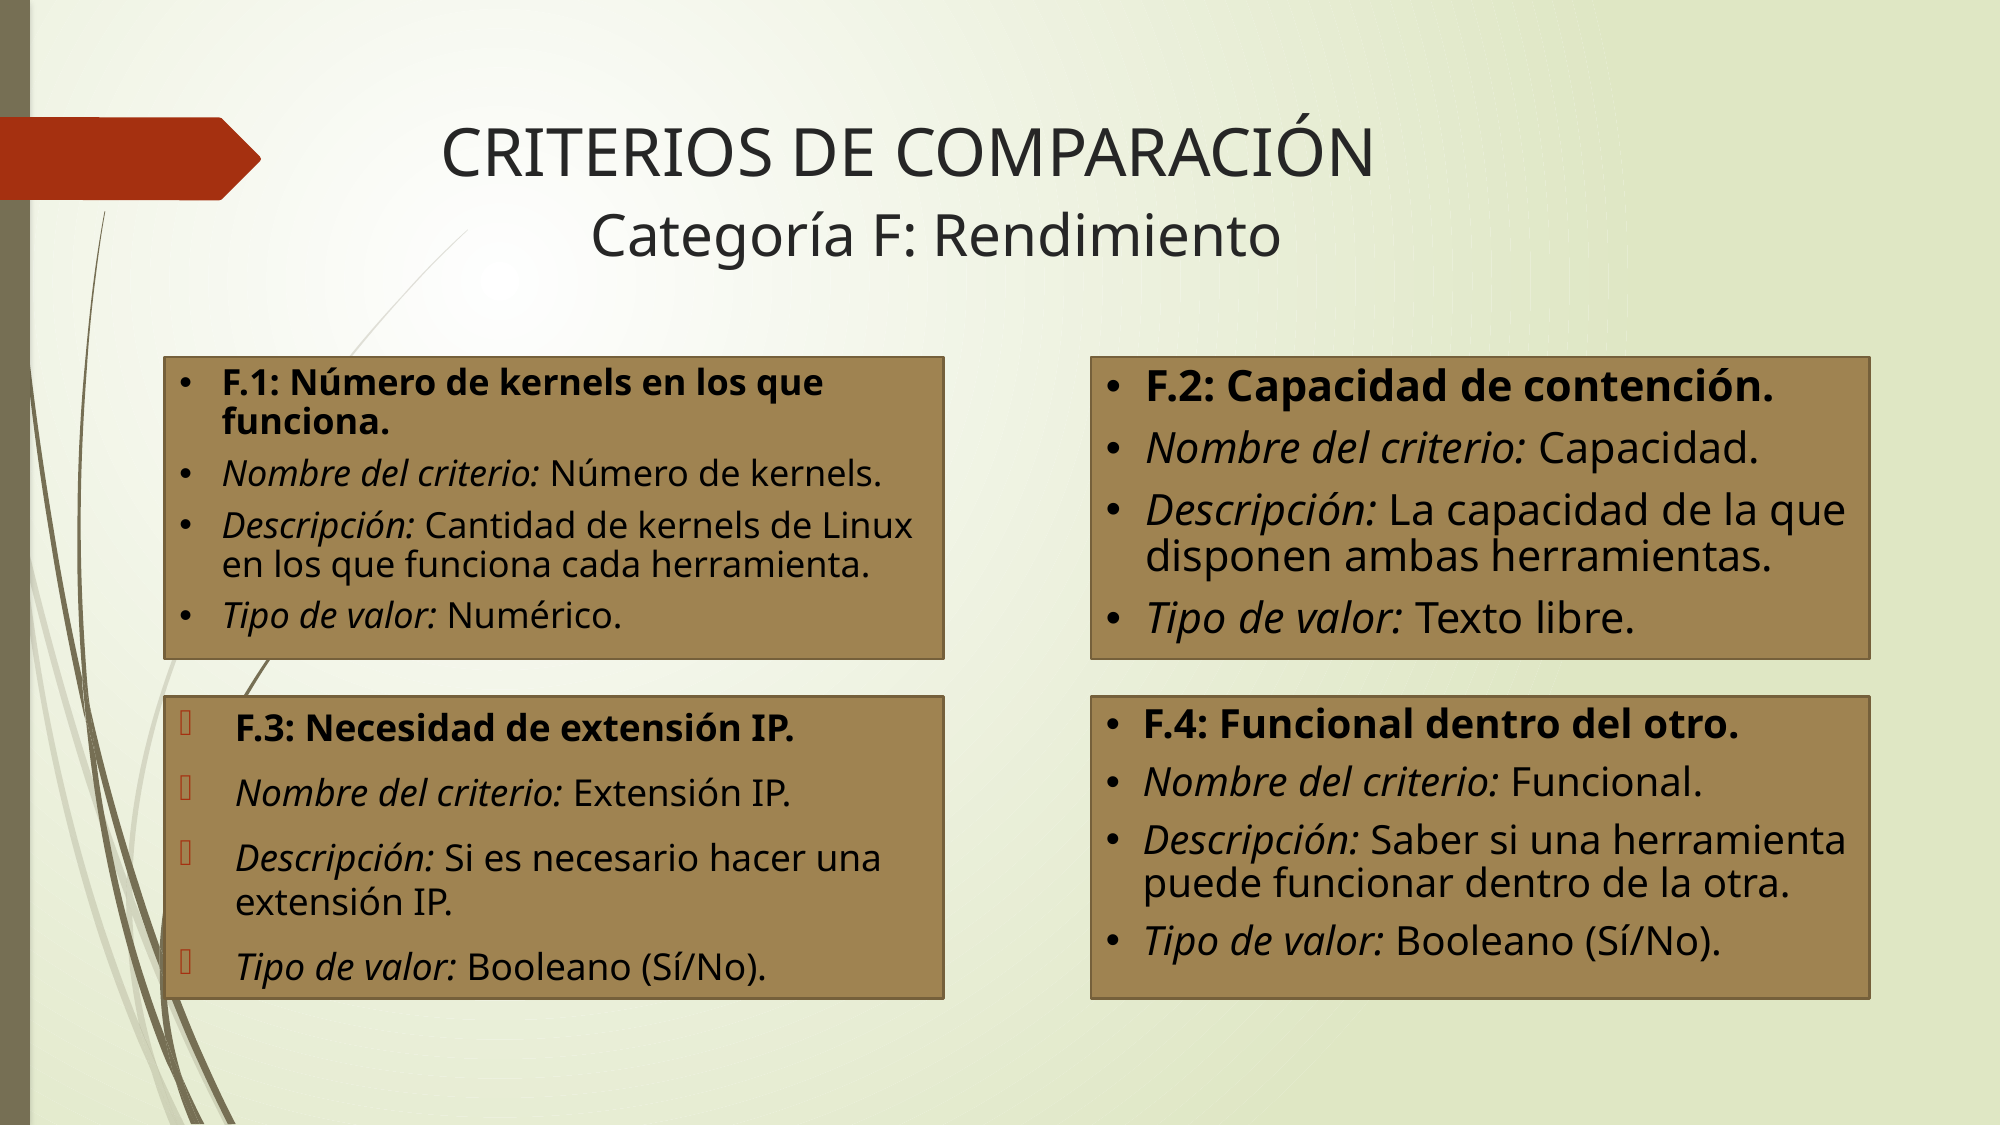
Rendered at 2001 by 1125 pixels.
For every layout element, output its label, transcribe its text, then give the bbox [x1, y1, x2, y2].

list F.3: Necesidad de extensión IP. Nombre del criterio: Extensión IP. Descripción: Si es necesario hacer una extensión IP. Tipo de valor: Booleano (Sí/No). [163, 695, 945, 1000]
text_box F.2: Capacidad de contención. Nombre del criterio: Capacidad. Descripción: La capacidad de la que disponen ambas herramientas. Tipo de valor: Texto libre. [1090, 356, 1871, 660]
text_box F.4: Funcional dentro del otro. Nombre del criterio: Funcional. Descripción: Saber si una herramienta puede funcionar dentro de la otra. Tipo de valor: Booleano (Sí/No). [1090, 695, 1871, 1000]
text_box F.1: Número de kernels en los que funciona. Nombre del criterio: Número de kernels. Descripción: Cantidad de kernels de Linux en los que funciona cada herramienta. Tipo de valor: Numérico. [163, 356, 945, 660]
title CRITERIOS DE COMPARACIÓN Categoría F: Rendimiento [425, 102, 1888, 291]
